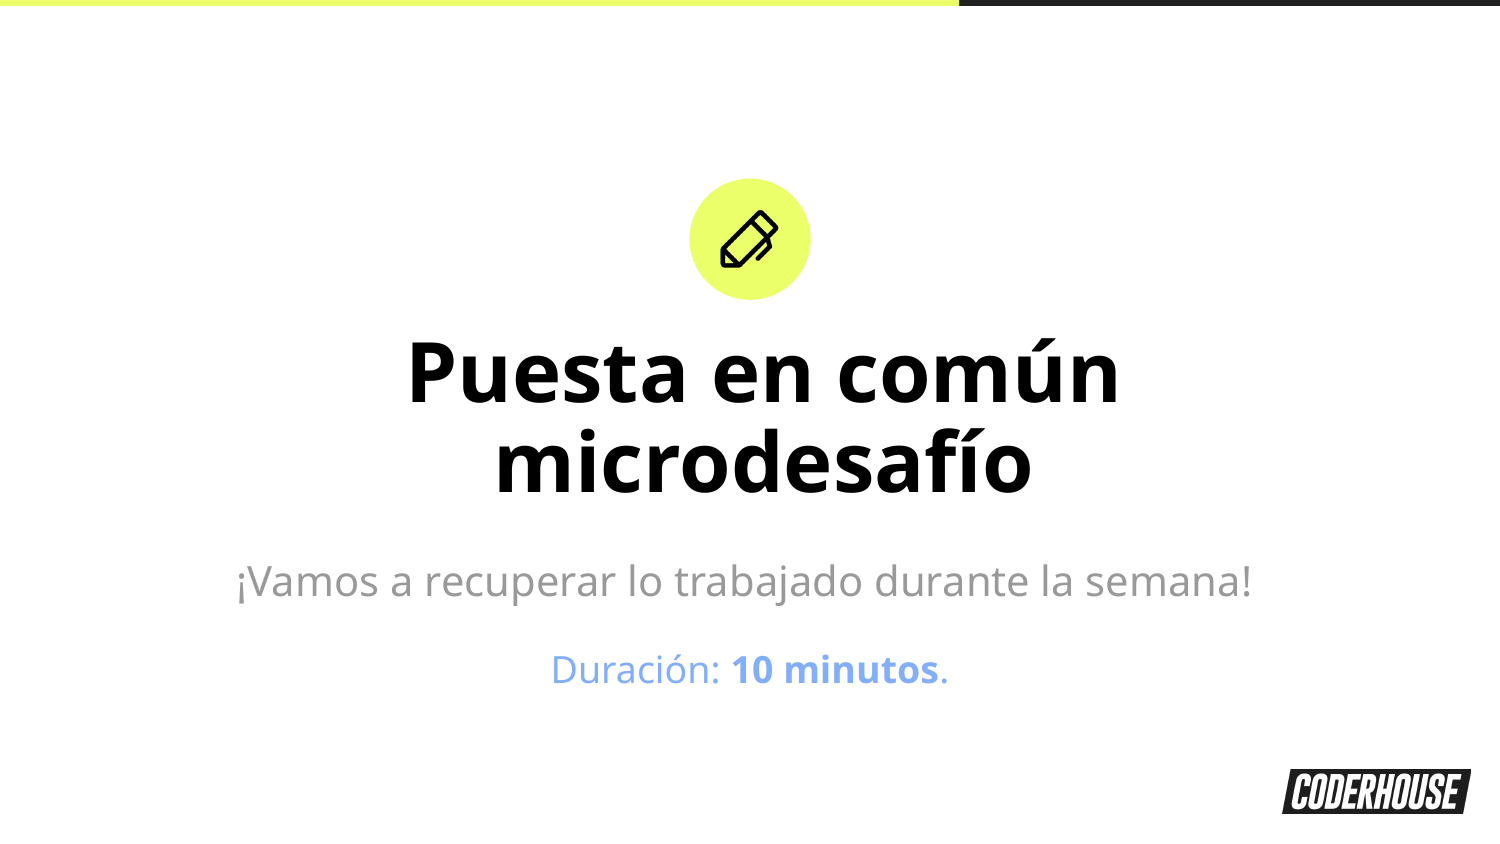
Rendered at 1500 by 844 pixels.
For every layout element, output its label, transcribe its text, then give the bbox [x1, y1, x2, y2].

text_box Duración: 10 minutos. [161, 631, 1339, 707]
text_box ¡Vamos a recuperar lo trabajado durante la semana! [161, 539, 1339, 620]
text_box Puesta en común microdesafío [253, 315, 1275, 526]
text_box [0, 0, 1500, 7]
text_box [689, 178, 811, 301]
picture [1281, 769, 1471, 814]
